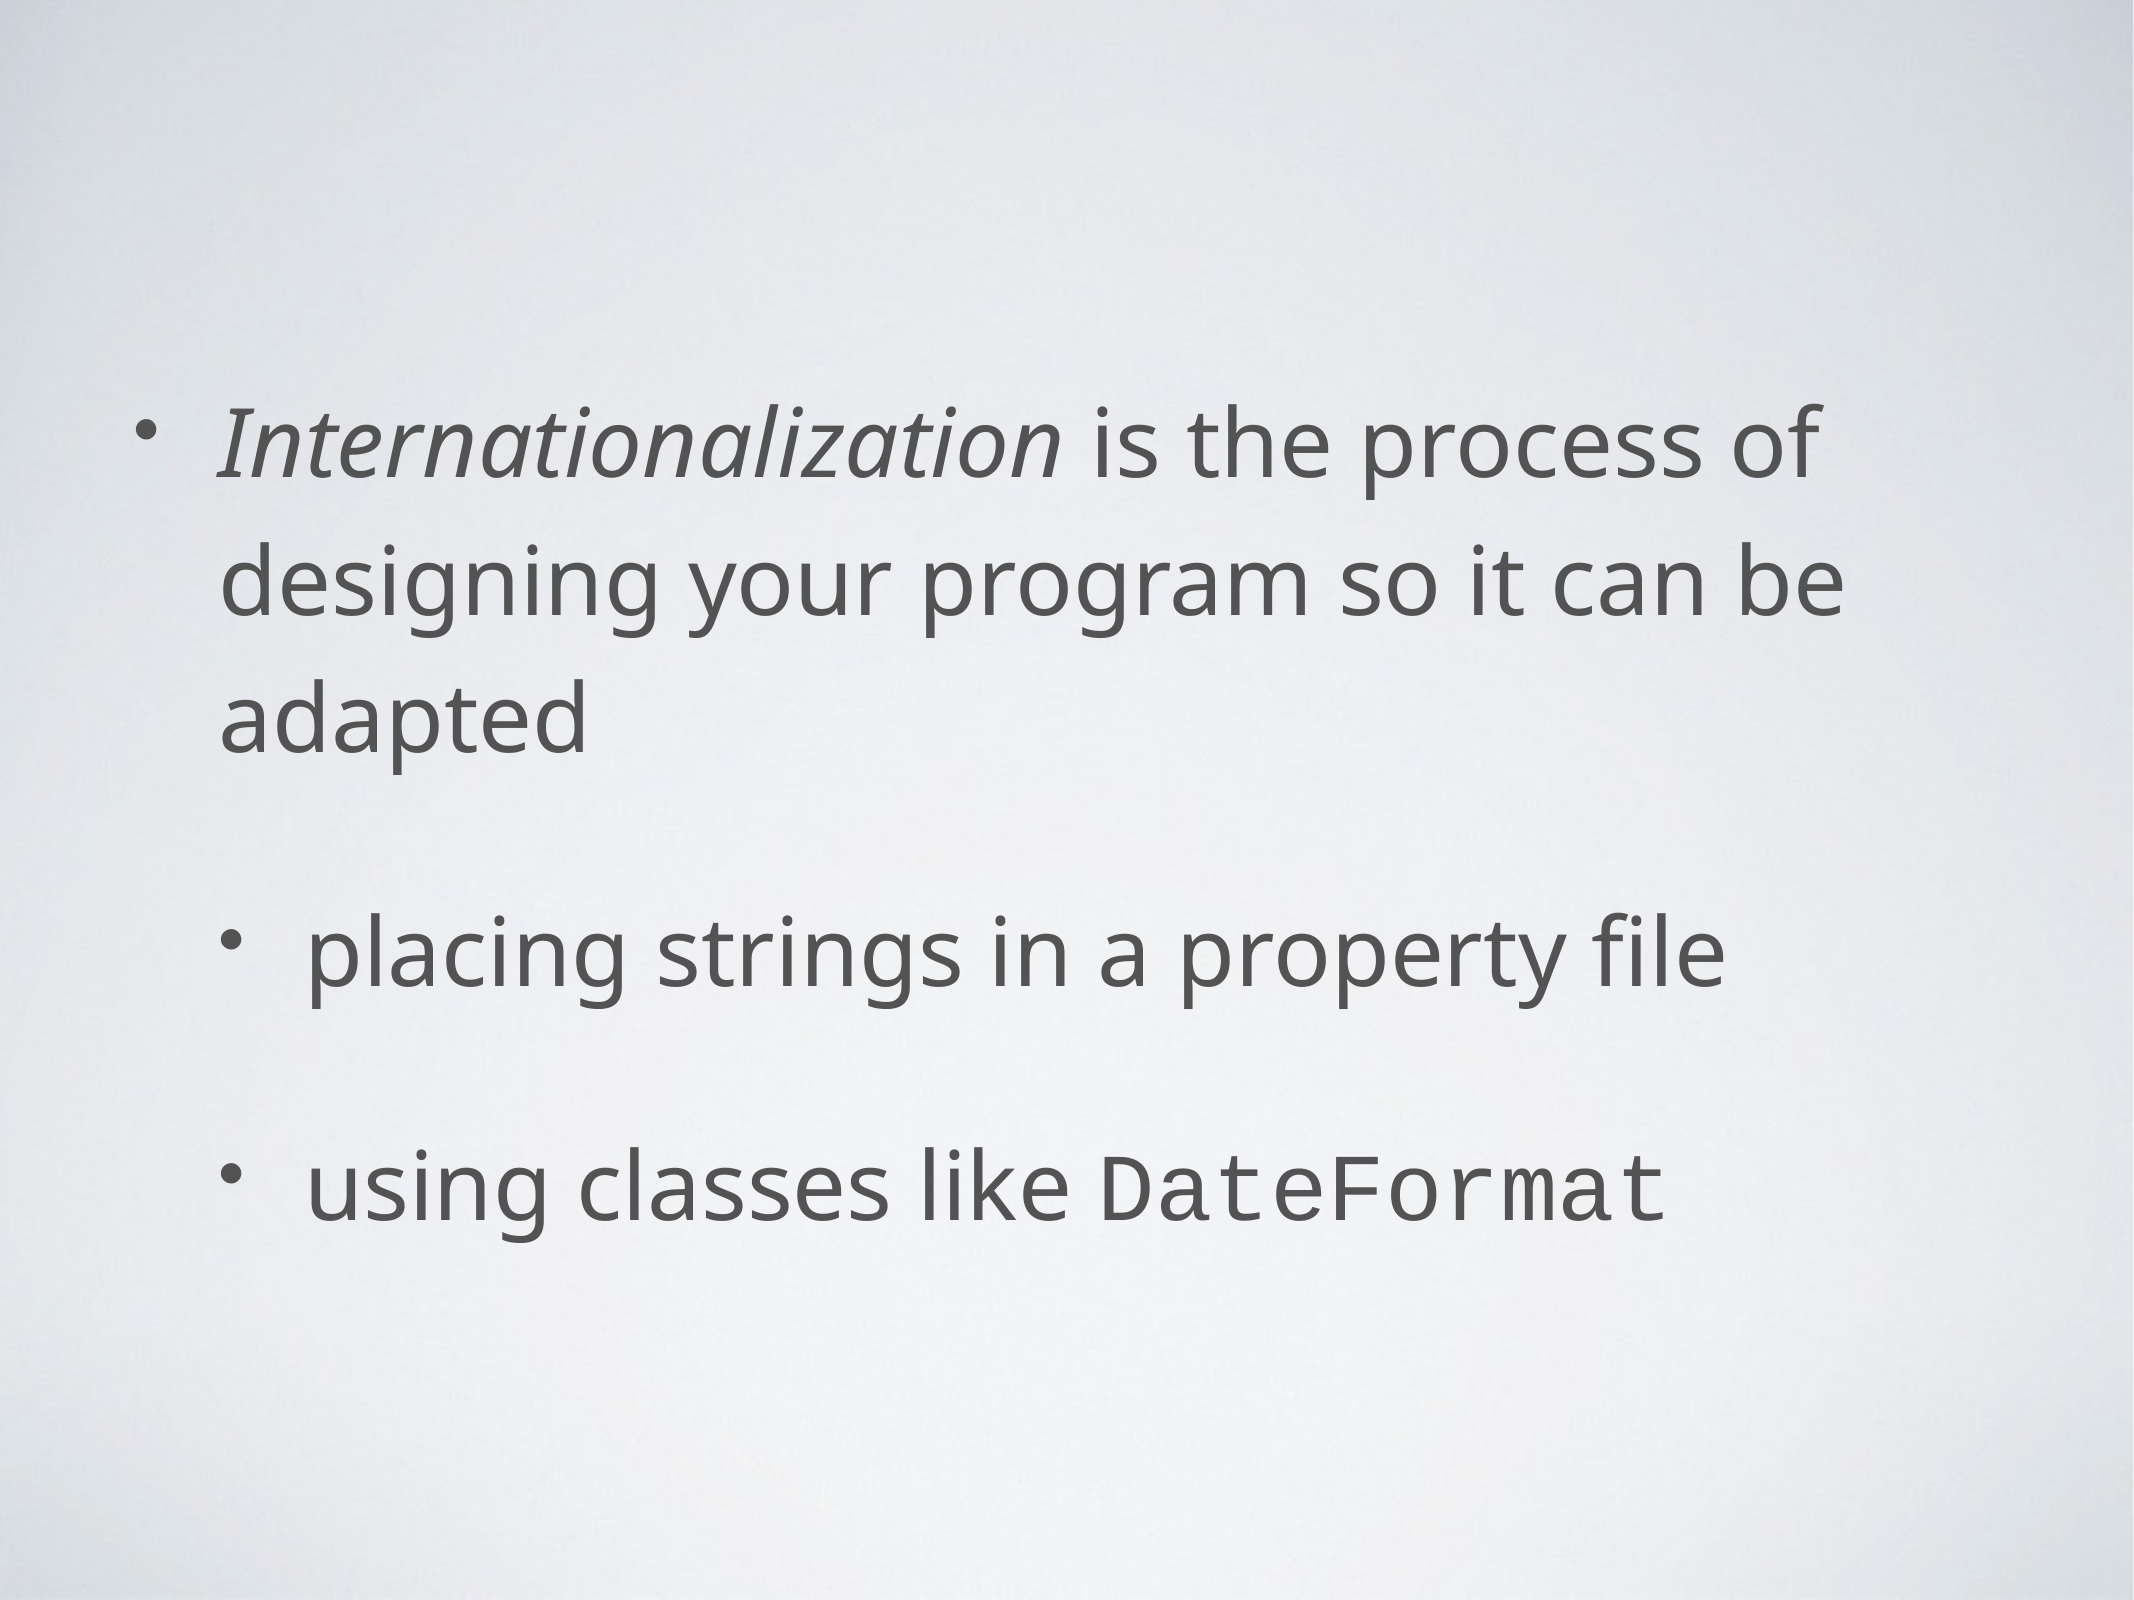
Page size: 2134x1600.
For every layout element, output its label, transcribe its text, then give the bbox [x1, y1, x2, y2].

picture [0, 0, 2134, 1600]
list Internationalization is the process of designing your program so it can be adapted placing strings in a property file using classes like DateFormat [124, 124, 2007, 1474]
